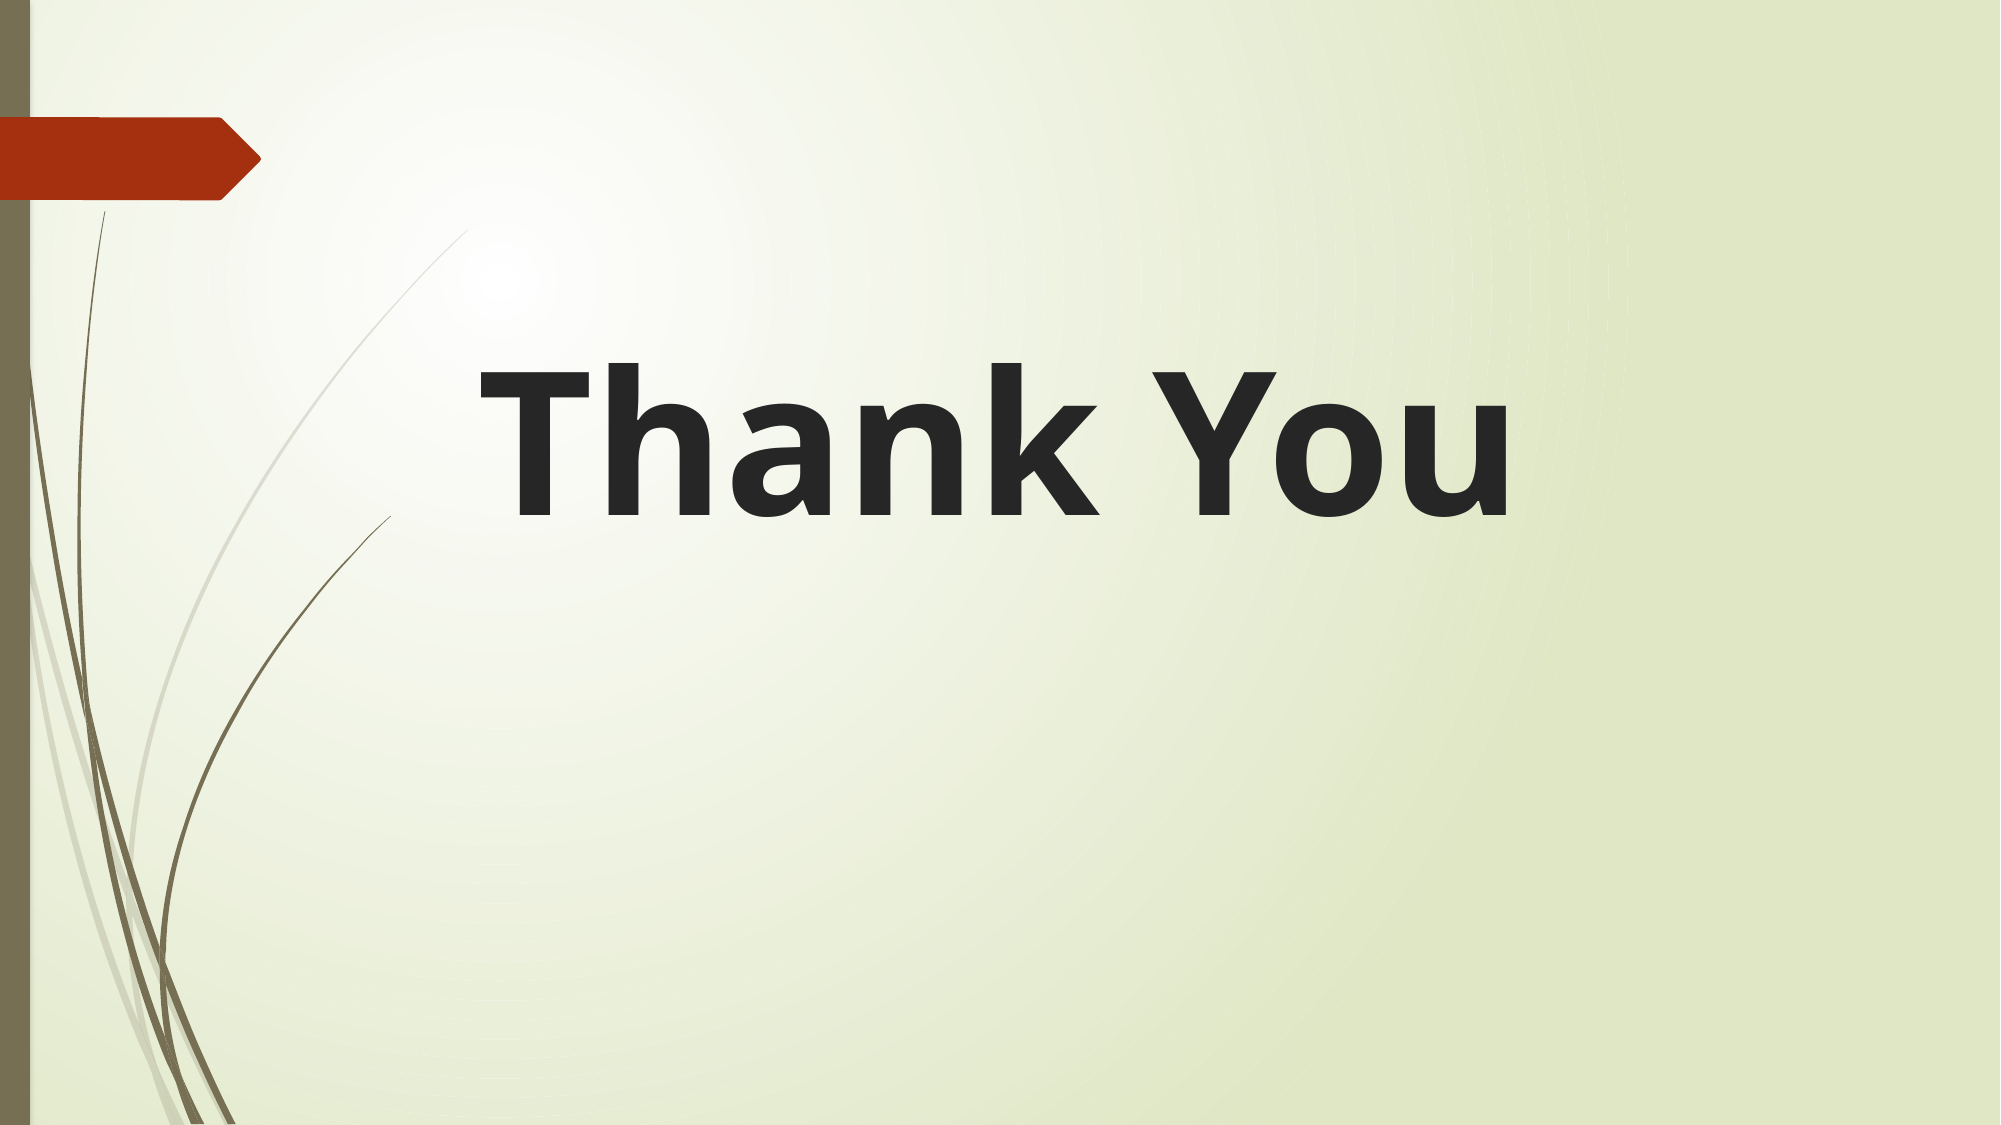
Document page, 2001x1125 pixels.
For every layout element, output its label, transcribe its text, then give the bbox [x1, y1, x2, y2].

title Thank You [169, 308, 1831, 1125]
